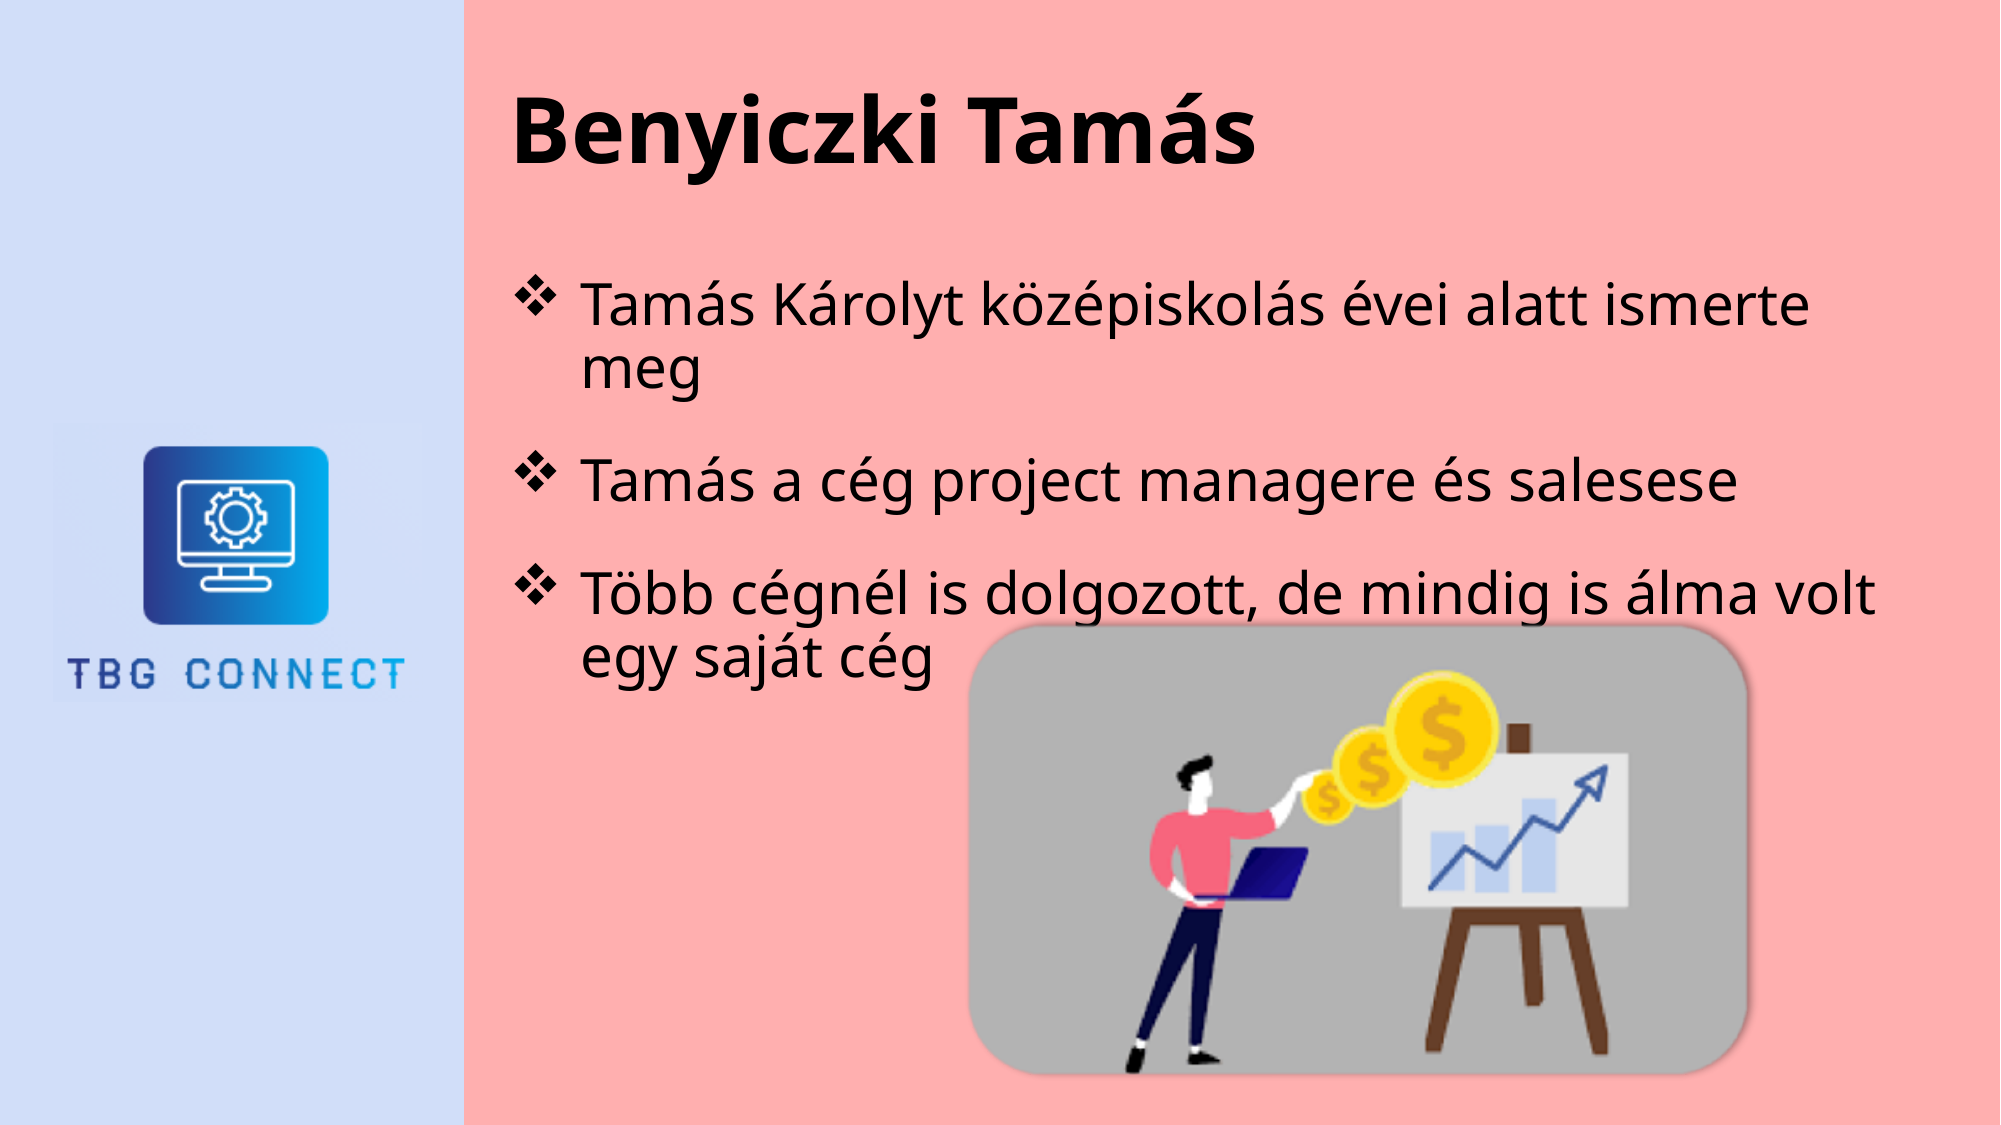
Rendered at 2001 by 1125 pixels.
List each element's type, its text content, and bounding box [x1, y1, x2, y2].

picture [53, 423, 423, 702]
text_box [967, 627, 1747, 1075]
list Tamás Károlyt középiskolás évei alatt ismerte meg Tamás a cég project managere és salesese Több cégnél is dolgozott, de mindig is álma volt egy saját cég [494, 267, 1947, 1021]
text_box [464, 0, 2000, 1125]
title Benyiczki Tamás [494, 25, 2000, 243]
